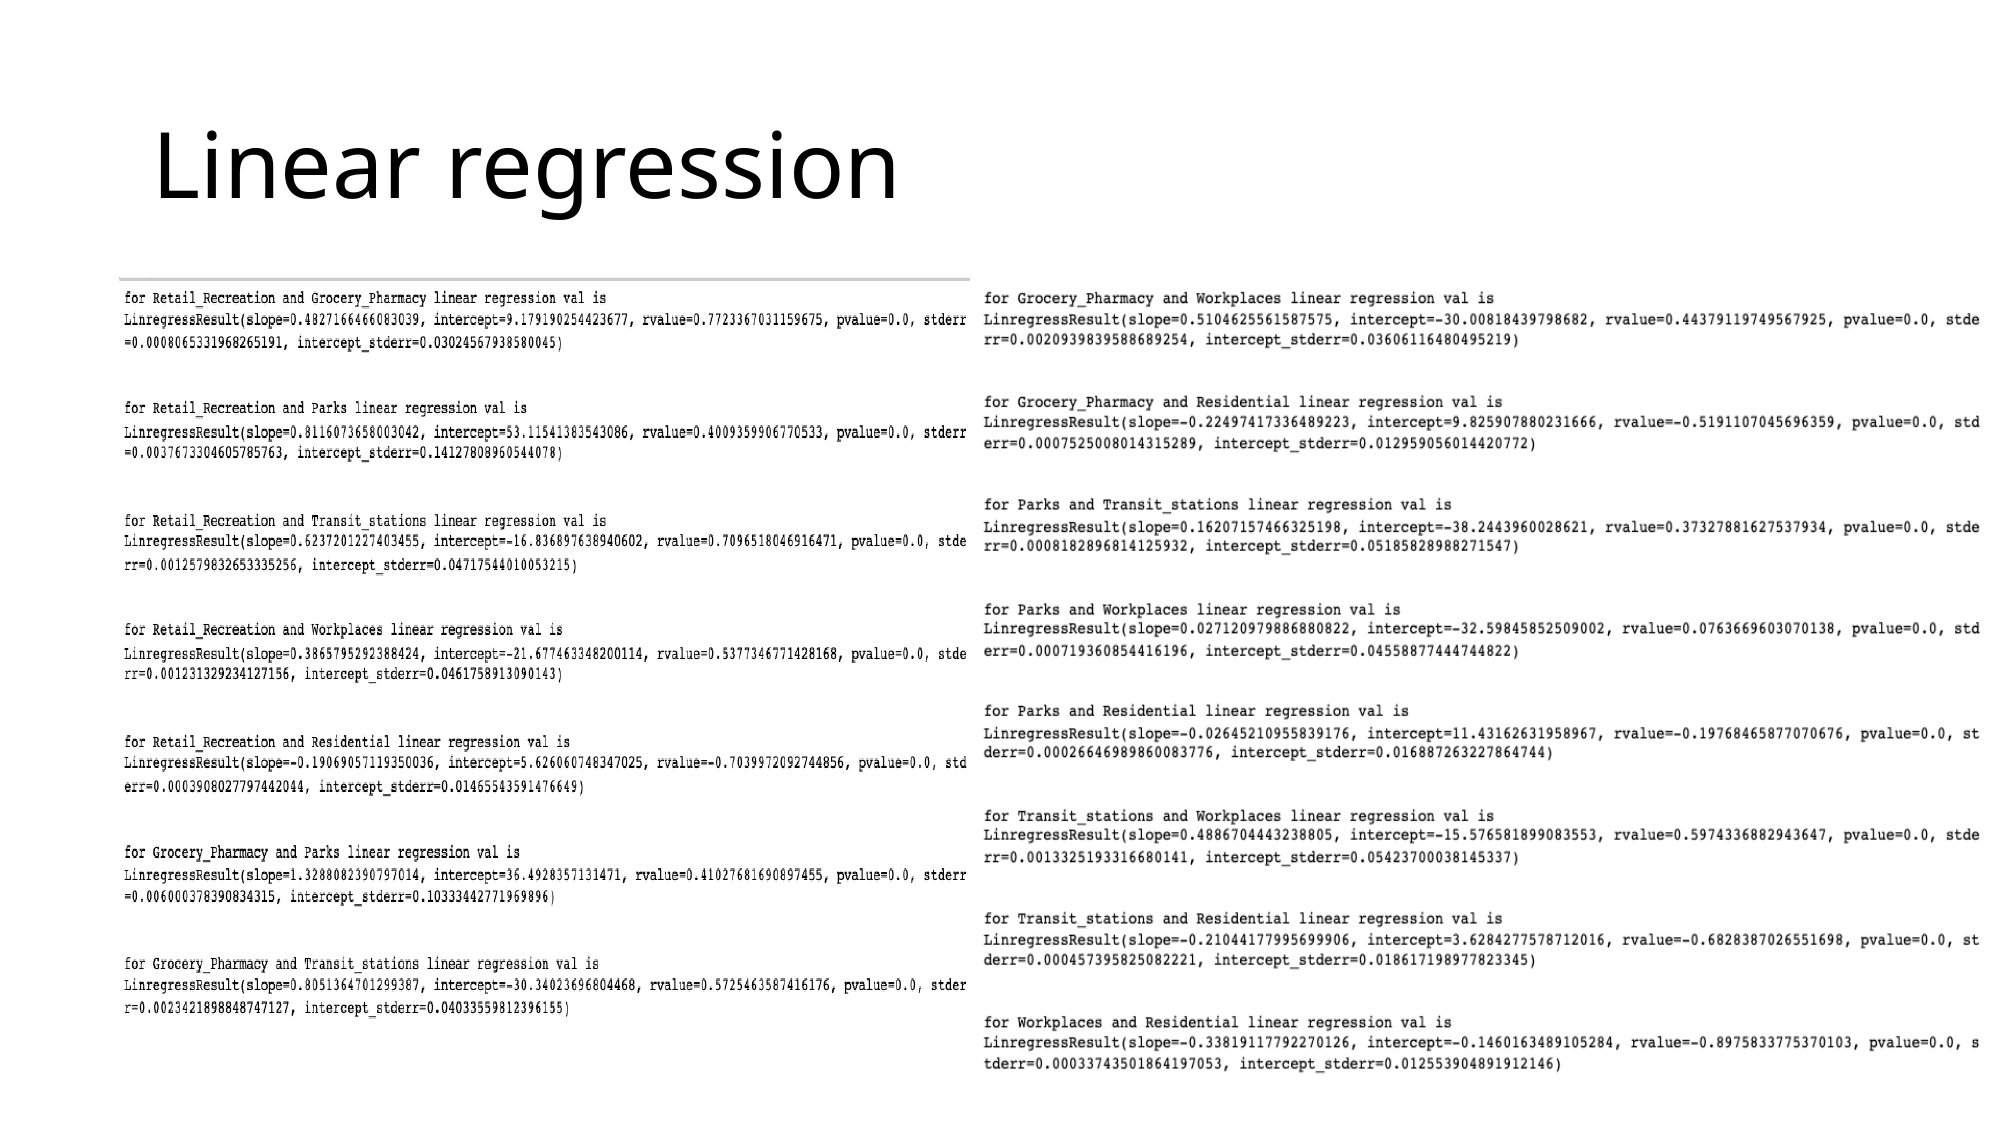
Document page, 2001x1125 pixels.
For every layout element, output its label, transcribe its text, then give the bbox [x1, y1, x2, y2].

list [112, 277, 970, 1066]
title Linear regression [137, 59, 1863, 277]
picture [970, 277, 2000, 1125]
